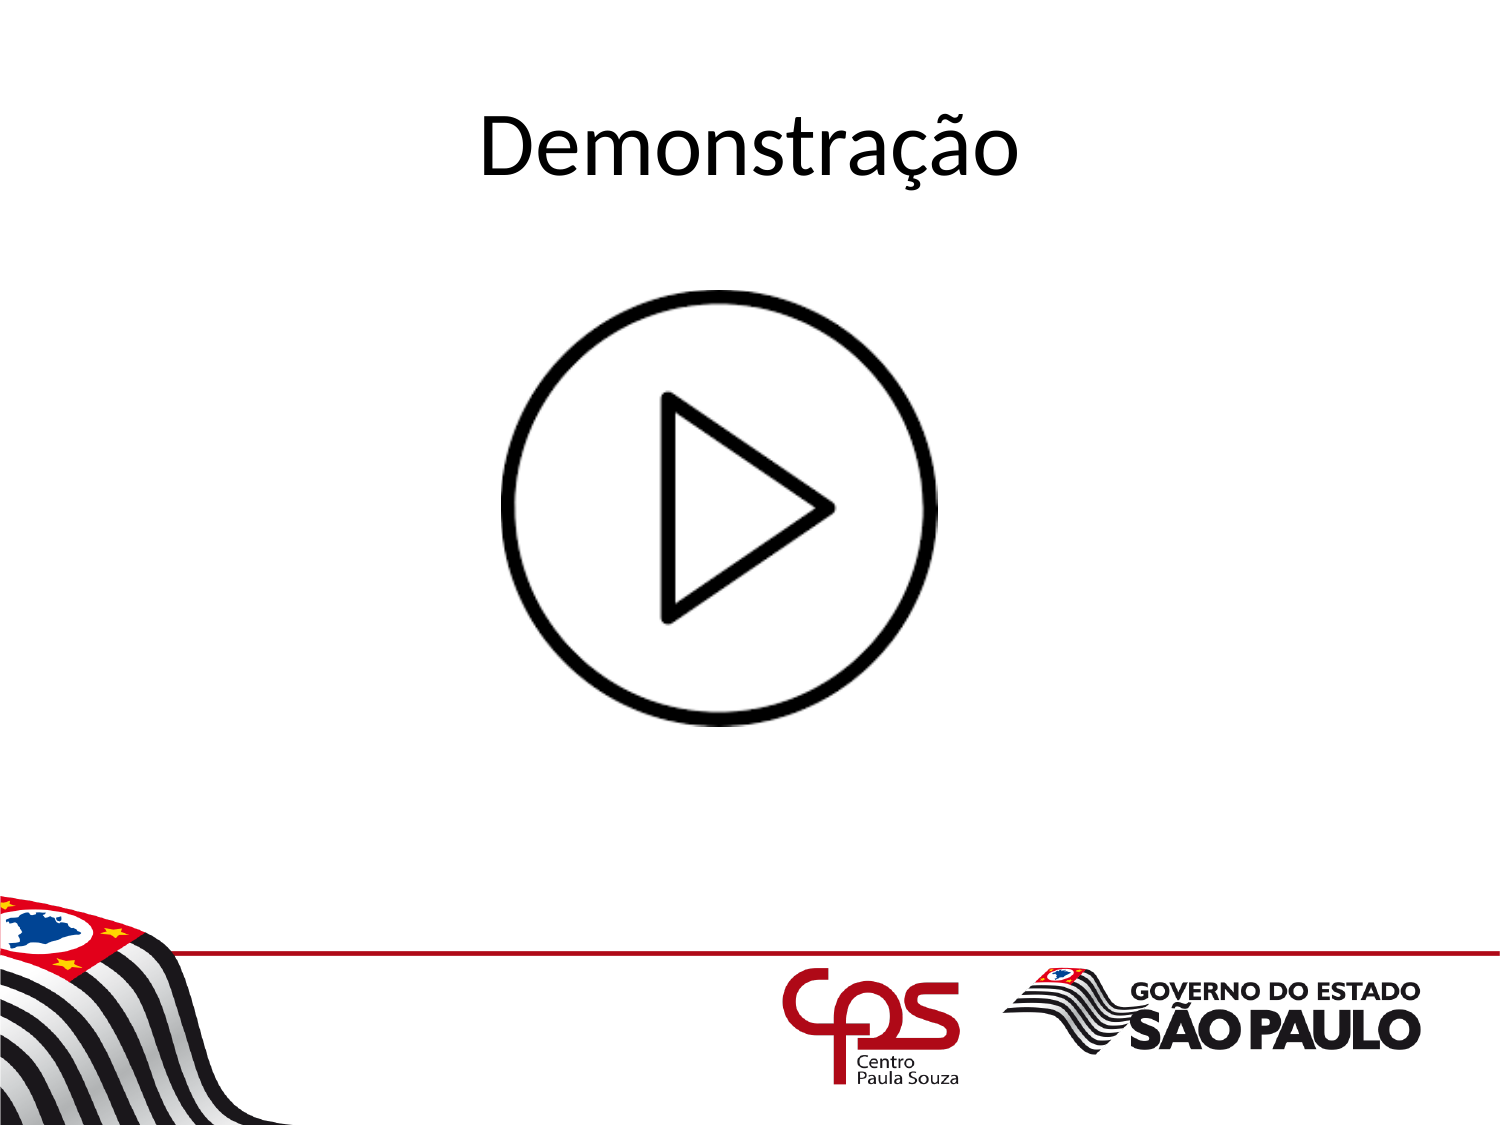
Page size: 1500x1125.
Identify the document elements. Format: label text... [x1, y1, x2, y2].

title Demonstração [75, 45, 1425, 233]
picture [0, 896, 1500, 1125]
picture [501, 290, 938, 727]
